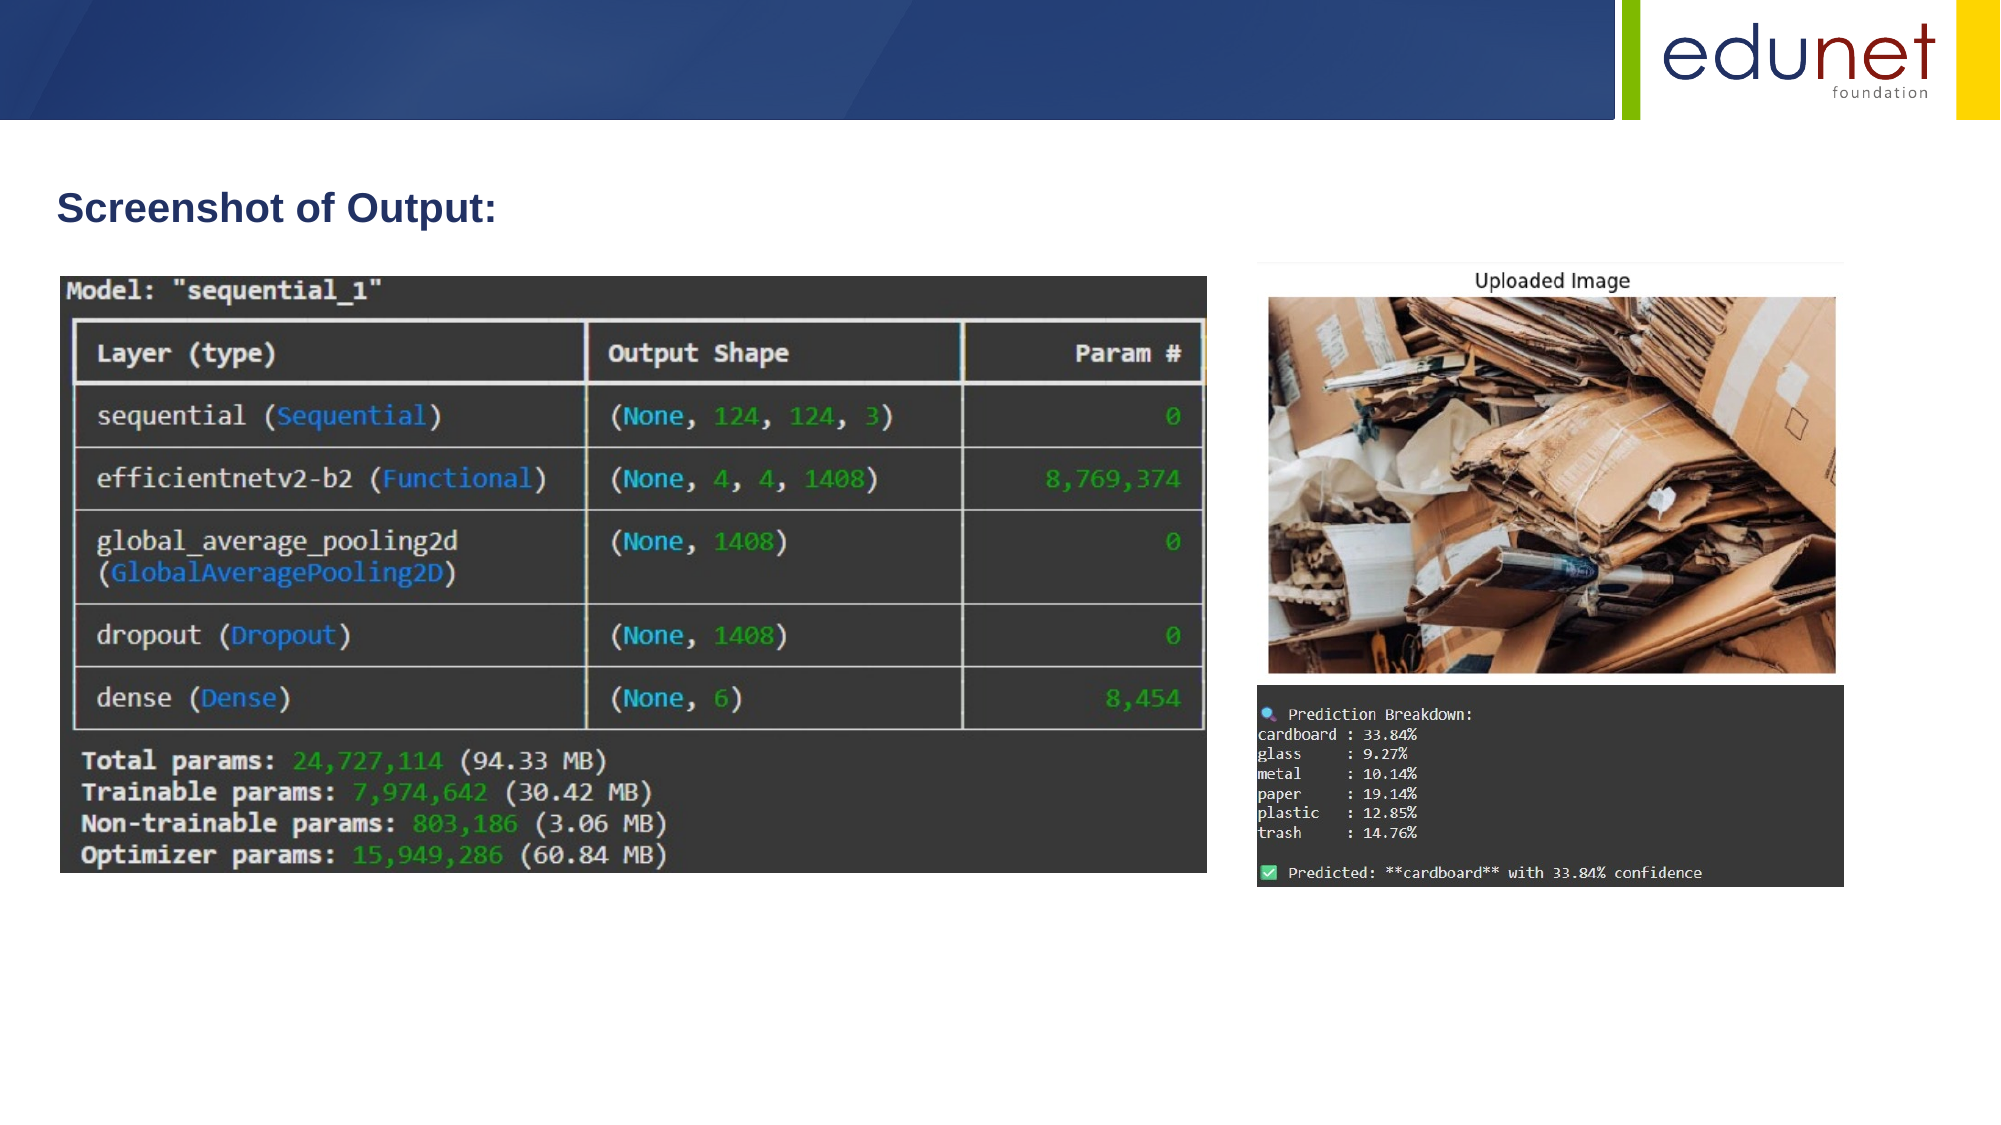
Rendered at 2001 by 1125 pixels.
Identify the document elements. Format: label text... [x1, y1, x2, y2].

text_box Screenshot of Output: [41, 172, 1043, 238]
picture [1652, 12, 1948, 108]
picture [60, 276, 1207, 873]
picture [1257, 261, 1844, 888]
